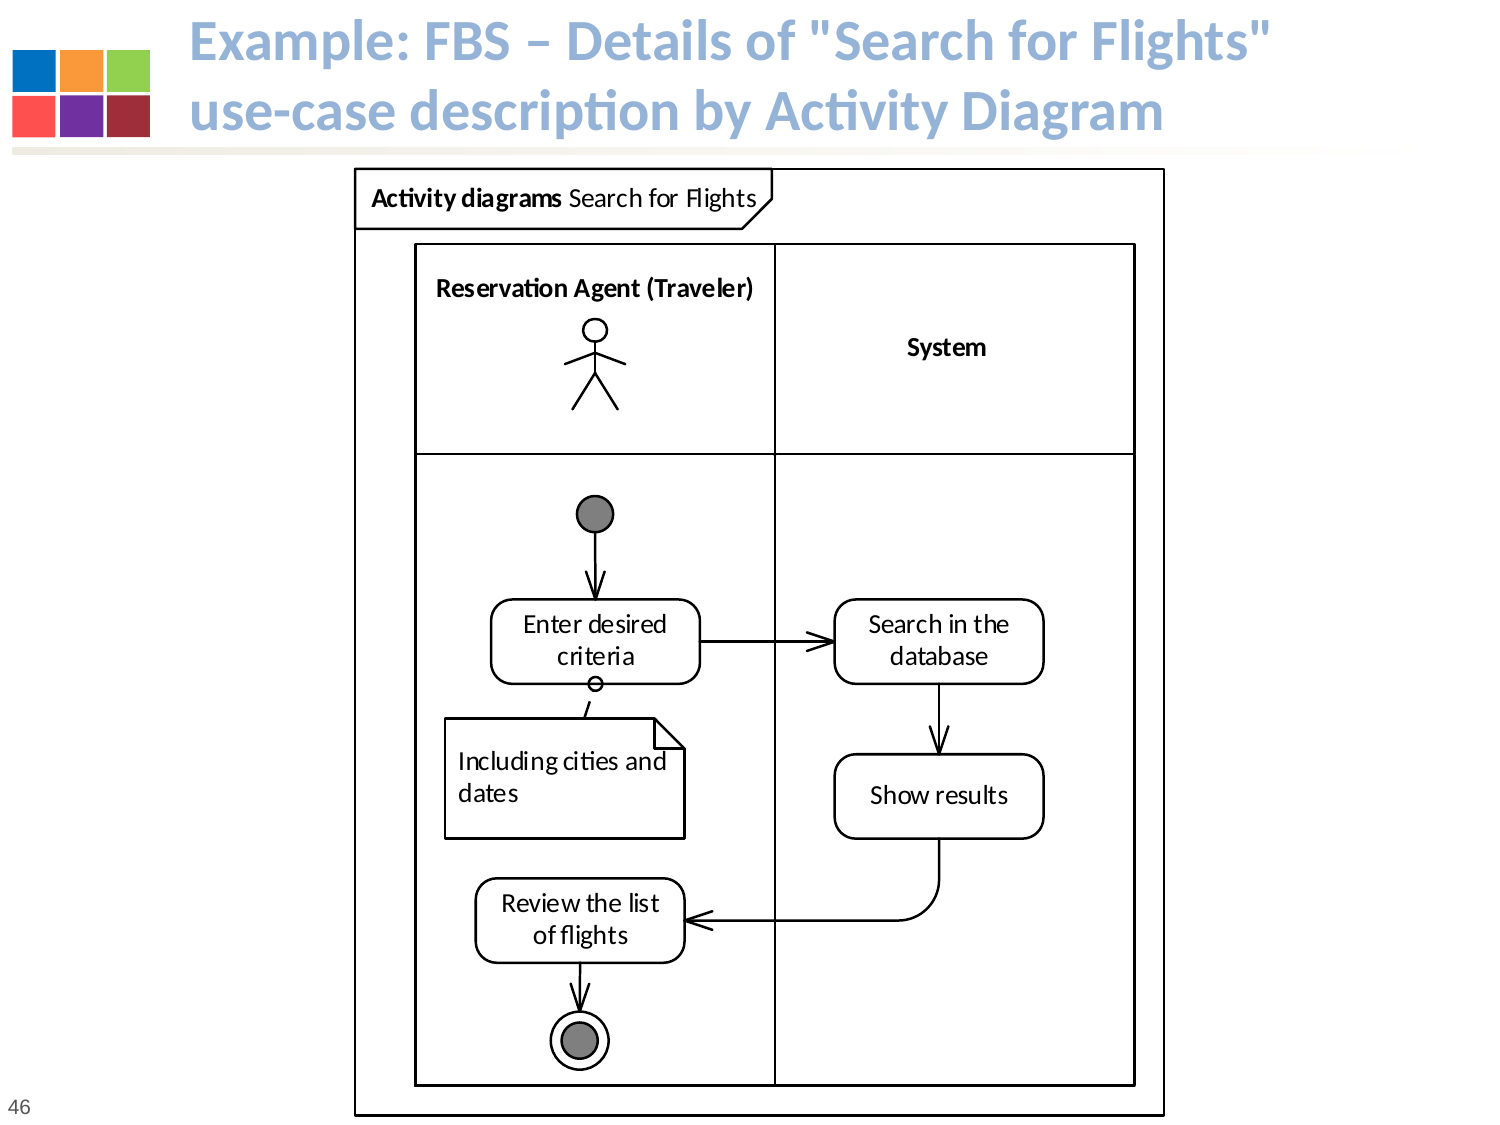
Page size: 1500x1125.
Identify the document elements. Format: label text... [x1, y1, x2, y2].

title Example: FBS – Details of "Search for Flights" use-case description by Activity Diagram [174, 47, 1350, 150]
picture [349, 163, 1167, 1118]
